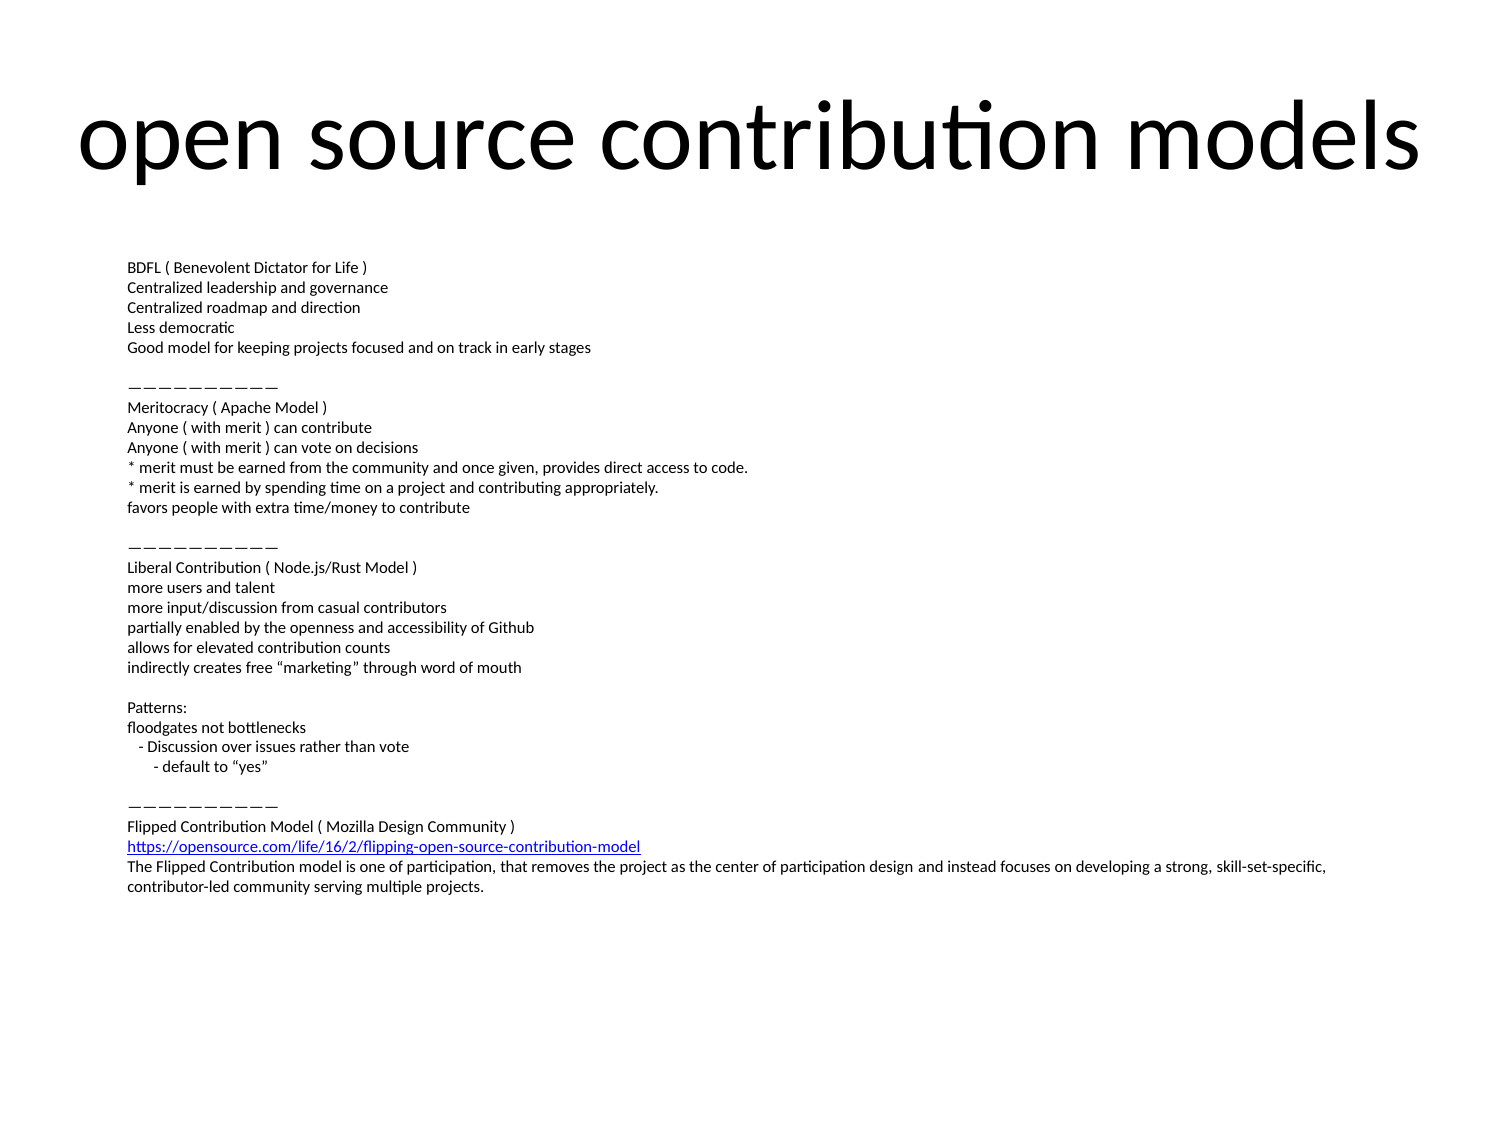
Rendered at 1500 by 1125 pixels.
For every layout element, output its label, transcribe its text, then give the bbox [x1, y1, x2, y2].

text_box BDFL ( Benevolent Dictator for Life ) Centralized leadership and governance Centralized roadmap and direction Less democratic Good model for keeping projects focused and on track in early stages —————————— Meritocracy ( Apache Model ) Anyone ( with merit ) can contribute Anyone ( with merit ) can vote on decisions * merit must be earned from the community and once given, provides direct access to code. * merit is earned by spending time on a project and contributing appropriately. favors people with extra time/money to contribute —————————— Liberal Contribution ( Node.js/Rust Model ) more users and talent more input/discussion from casual contributors partially enabled by the openness and accessibility of Github allows for elevated contribution counts indirectly creates free “marketing” through word of mouth Patterns: floodgates not bottlenecks - Discussion over issues rather than vote - default to “yes” —————————— Flipped Contribution Model ( Mozilla Design Community ) https://opensource.com/life/16/2/flipping-open-source-contribution-model The Flipped Contribution model is one of participation, that removes the project as the center of participation design and instead focuses on developing a strong, skill-set-specific, contributor-led community serving multiple projects. [112, 249, 1413, 904]
text_box open source contribution models [37, 62, 1463, 198]
